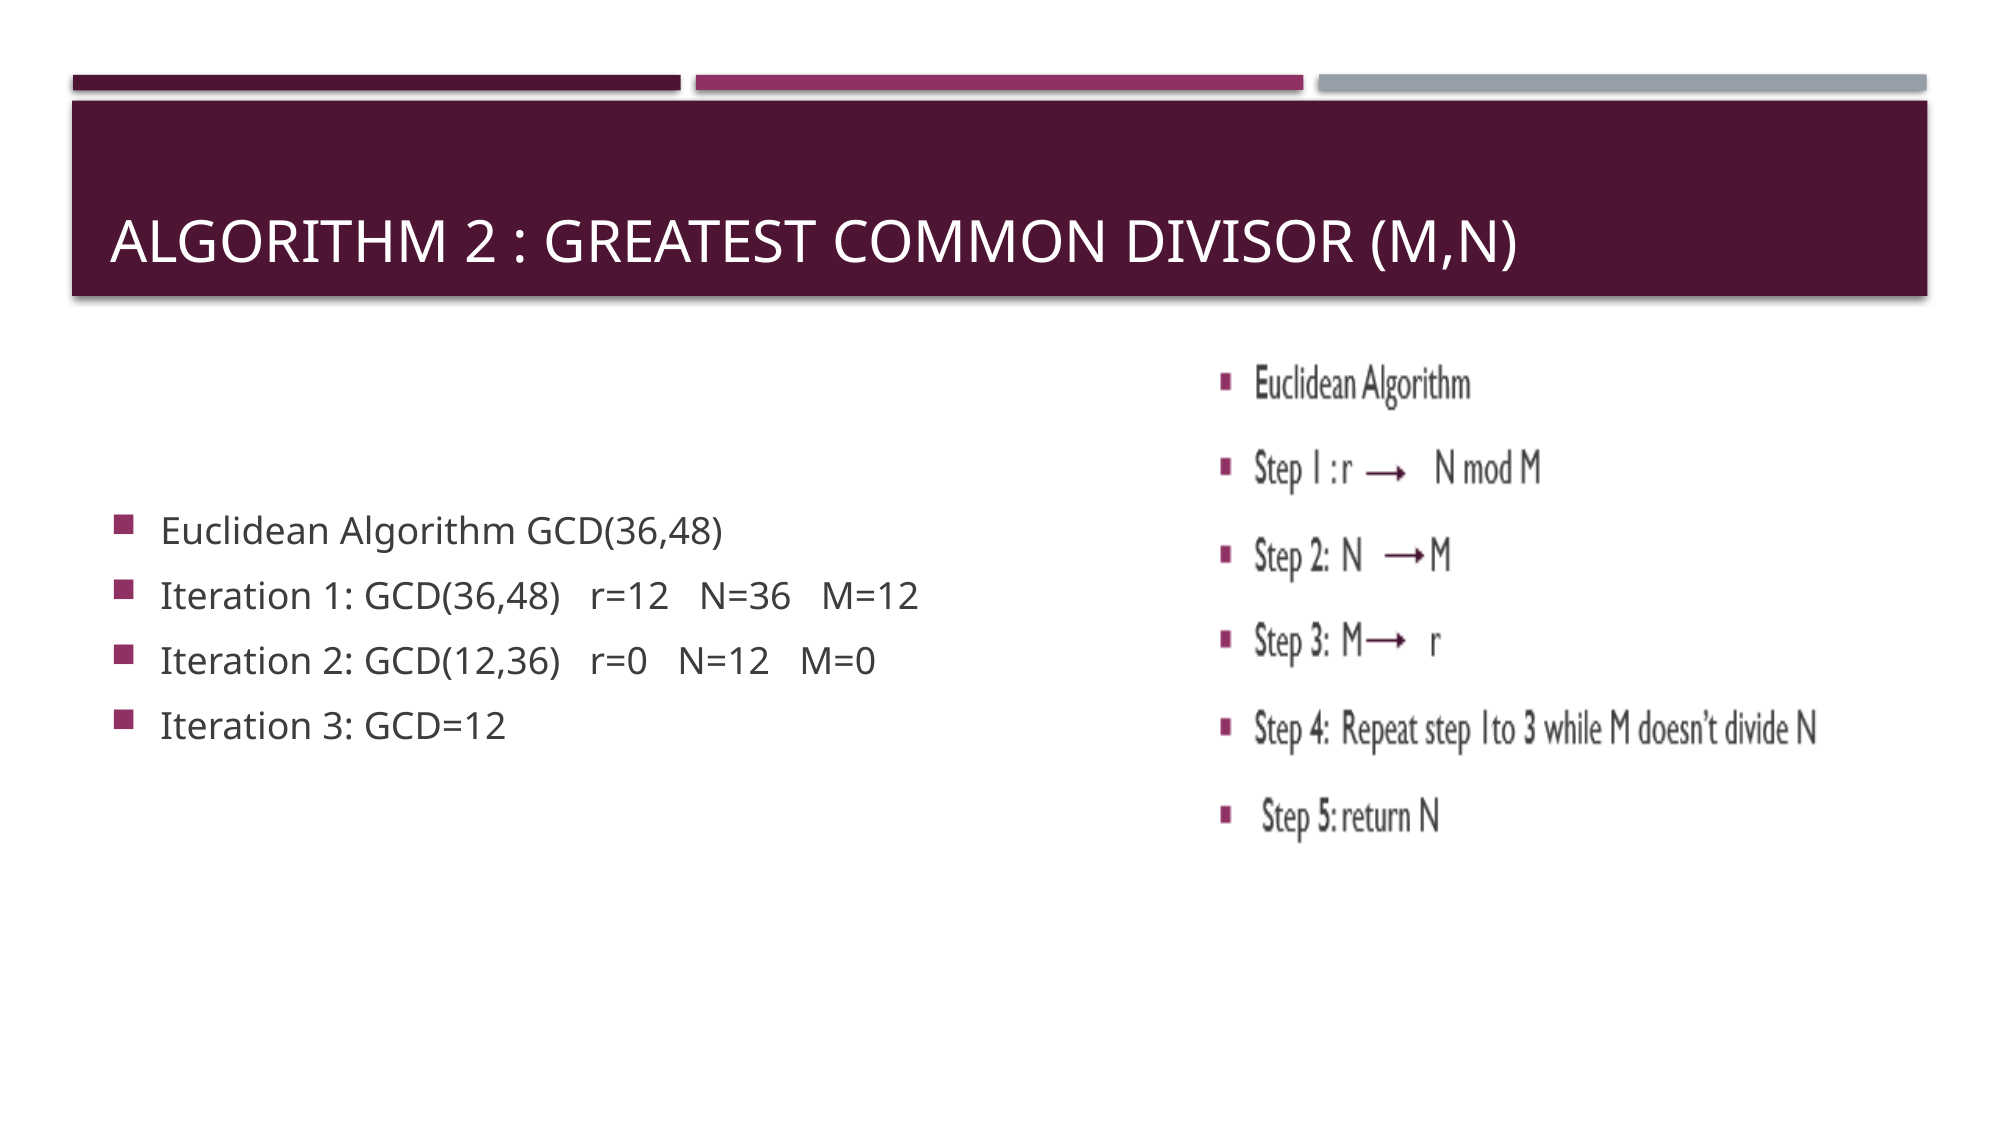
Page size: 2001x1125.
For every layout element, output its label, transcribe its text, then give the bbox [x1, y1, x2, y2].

list Euclidean Algorithm GCD(36,48) Iteration 1: GCD(36,48) r=12 N=36 M=12 Iteration 2: GCD(12,36) r=0 N=12 M=0 Iteration 3: GCD=12 [95, 357, 1905, 962]
picture [1212, 357, 1827, 855]
title ALGORITHM 2 : greatest common divisor (m,n) [95, 115, 1905, 282]
